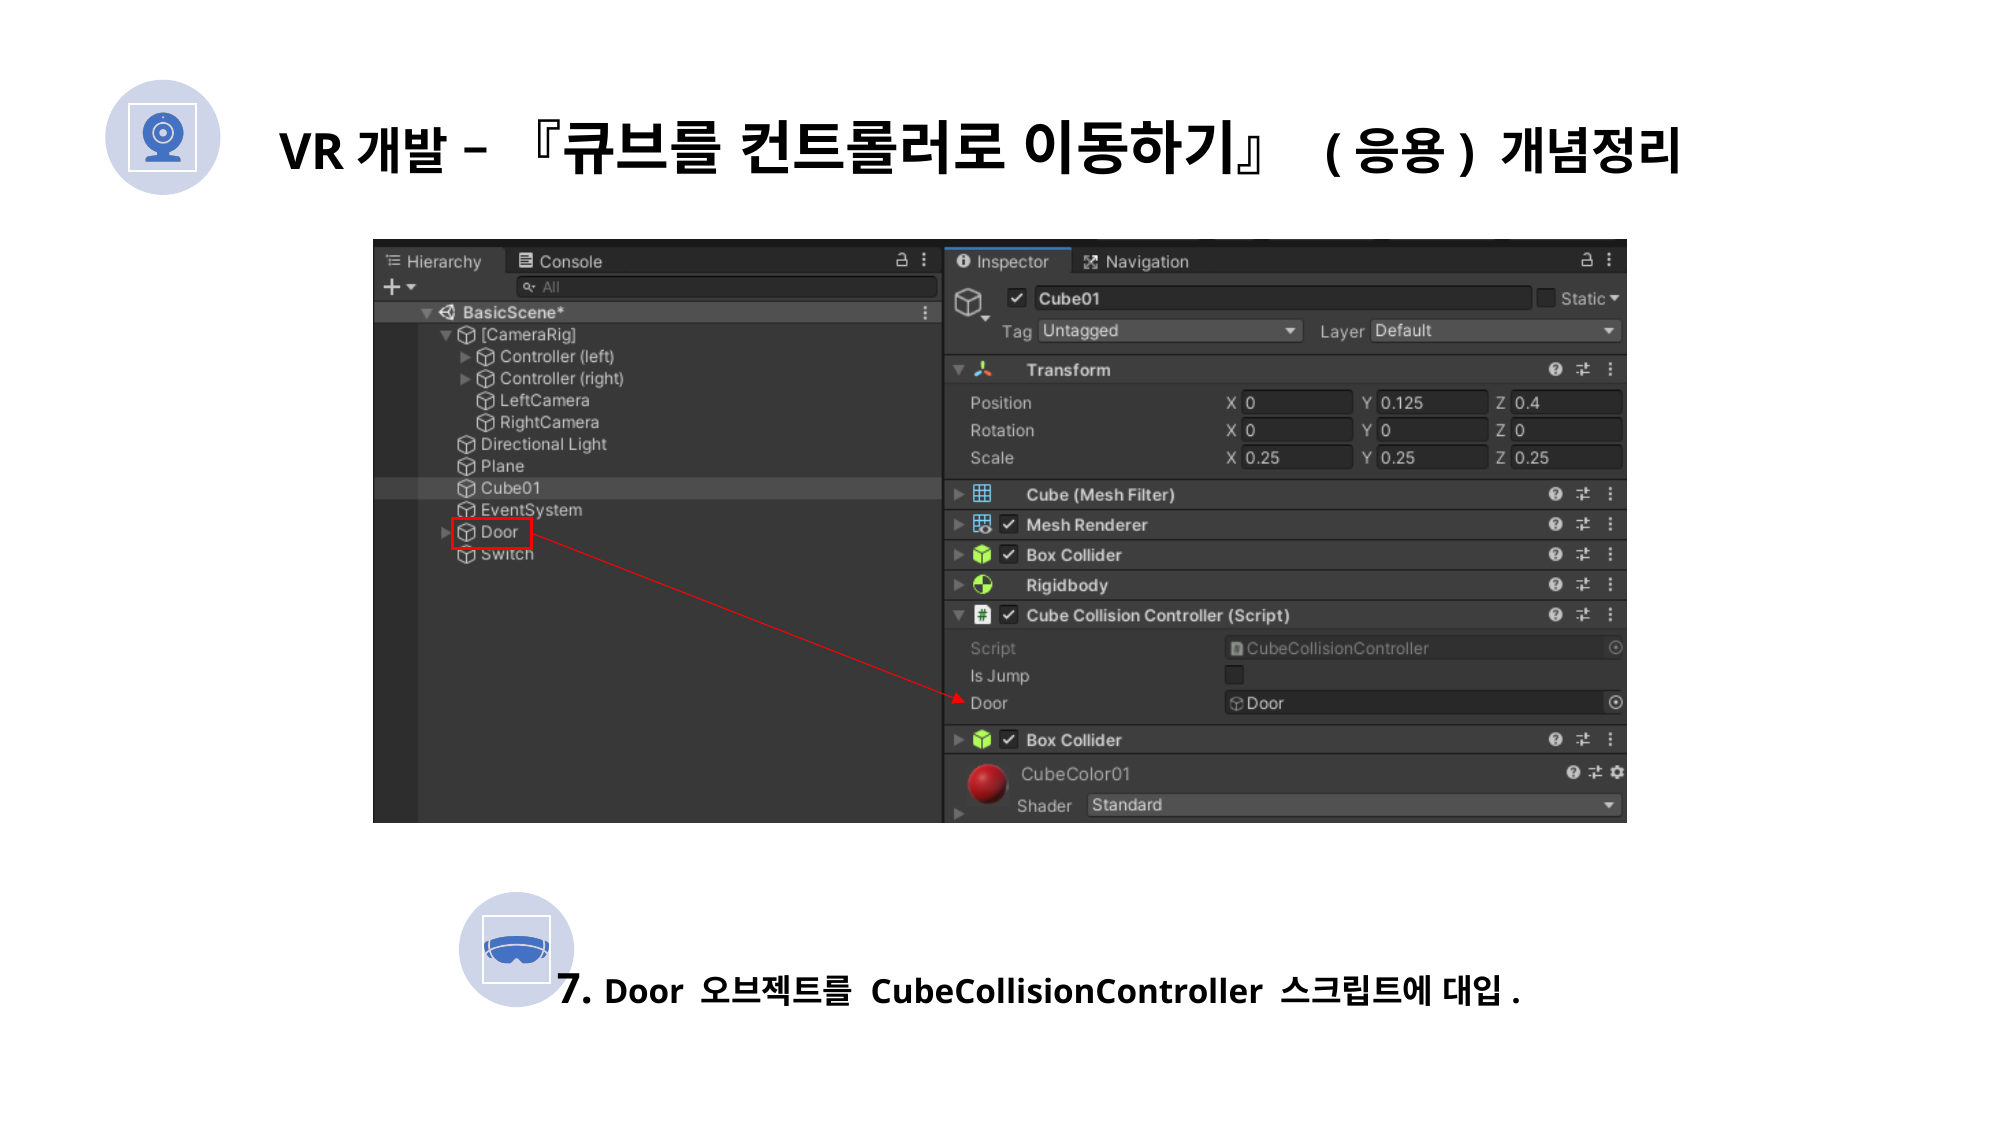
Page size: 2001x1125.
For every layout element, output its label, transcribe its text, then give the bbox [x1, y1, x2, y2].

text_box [459, 891, 1541, 1045]
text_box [531, 533, 966, 703]
text_box VR개발 – 『큐브를 컨트롤러로 이동하기』 (응용) 개념정리 [264, 103, 1817, 189]
picture [373, 239, 1627, 823]
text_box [105, 79, 221, 195]
